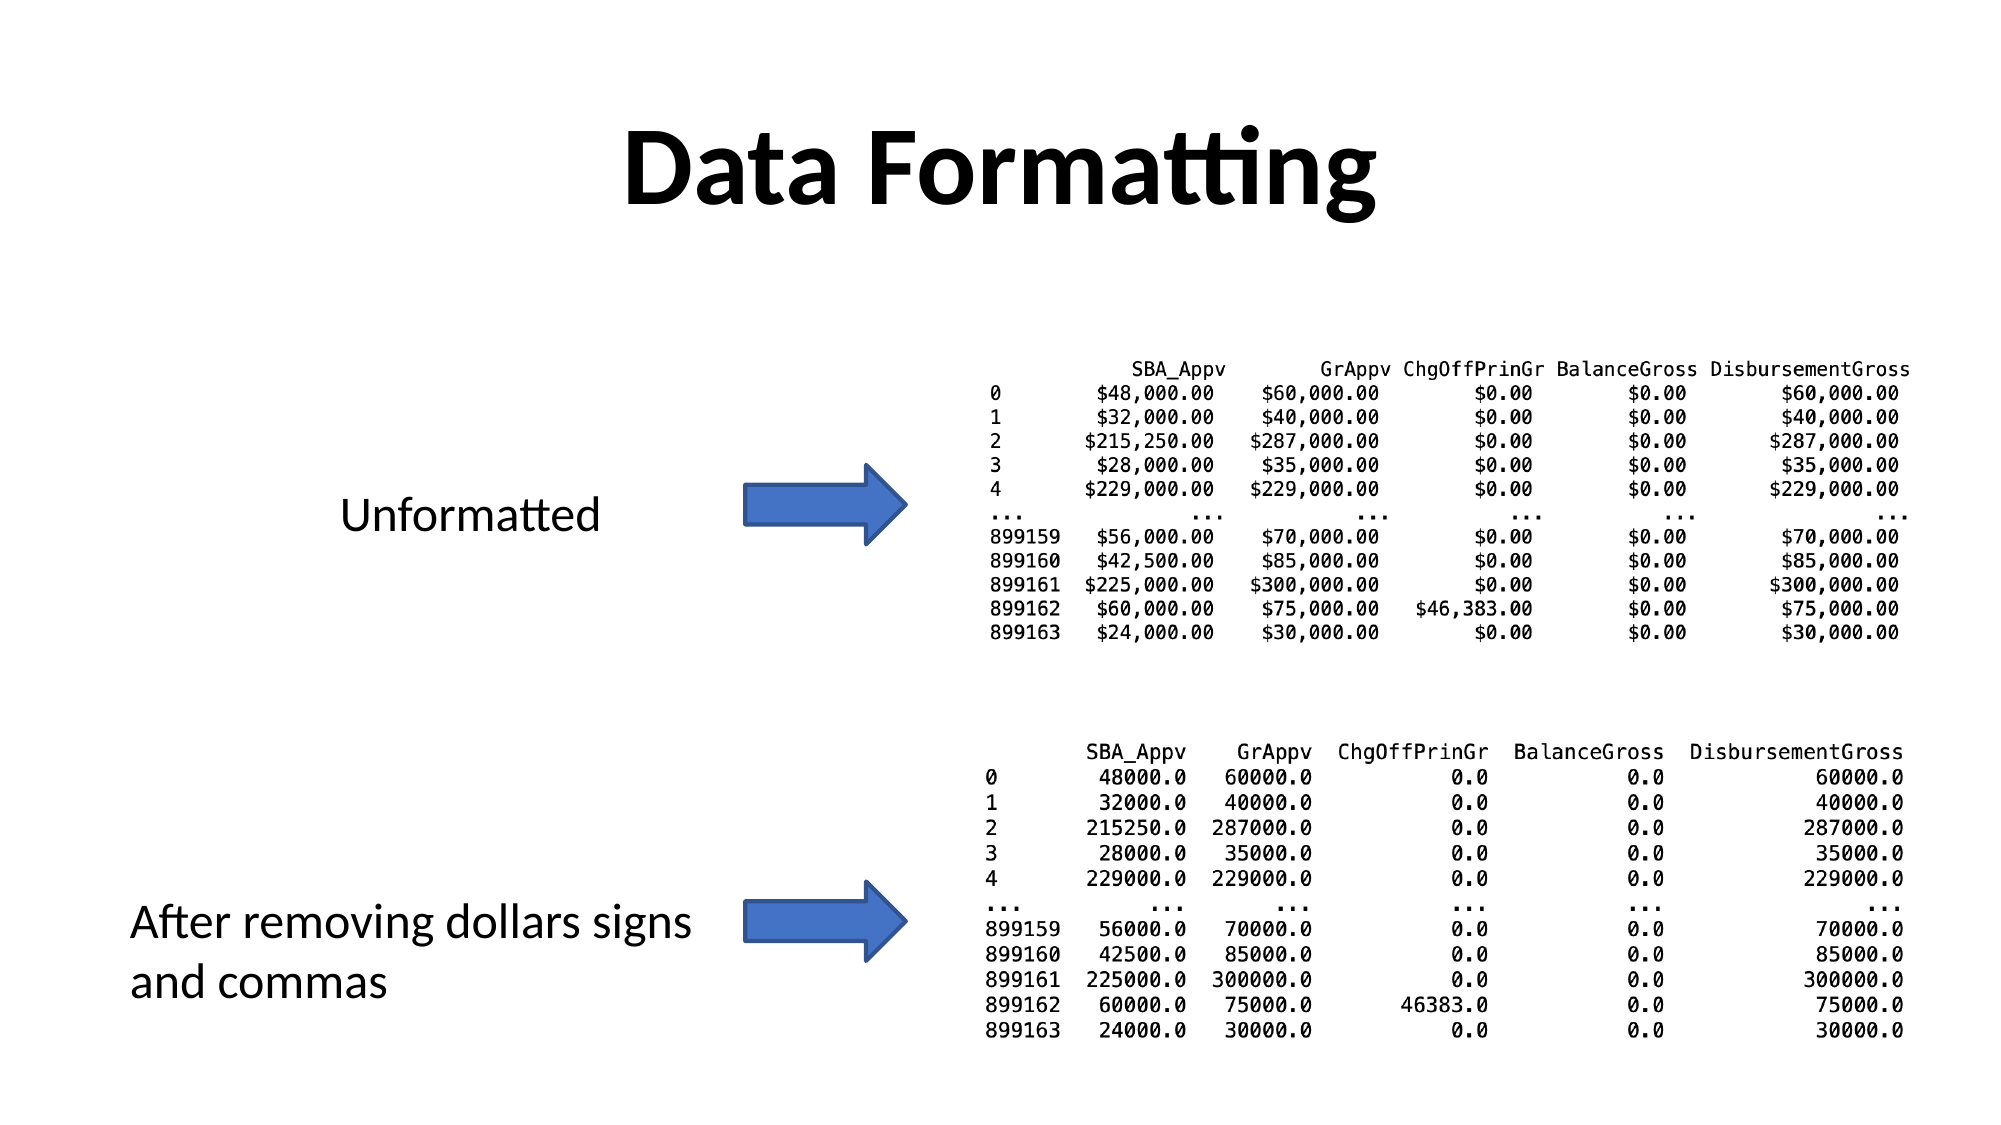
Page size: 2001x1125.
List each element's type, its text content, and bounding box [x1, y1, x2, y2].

text_box After removing dollars signs and commas [114, 881, 714, 1017]
title Data Formatting [137, 59, 1863, 278]
text_box [745, 881, 906, 961]
text_box Unformatted [324, 474, 645, 550]
text_box [745, 464, 906, 545]
picture [968, 351, 1925, 658]
picture [968, 731, 1925, 1055]
